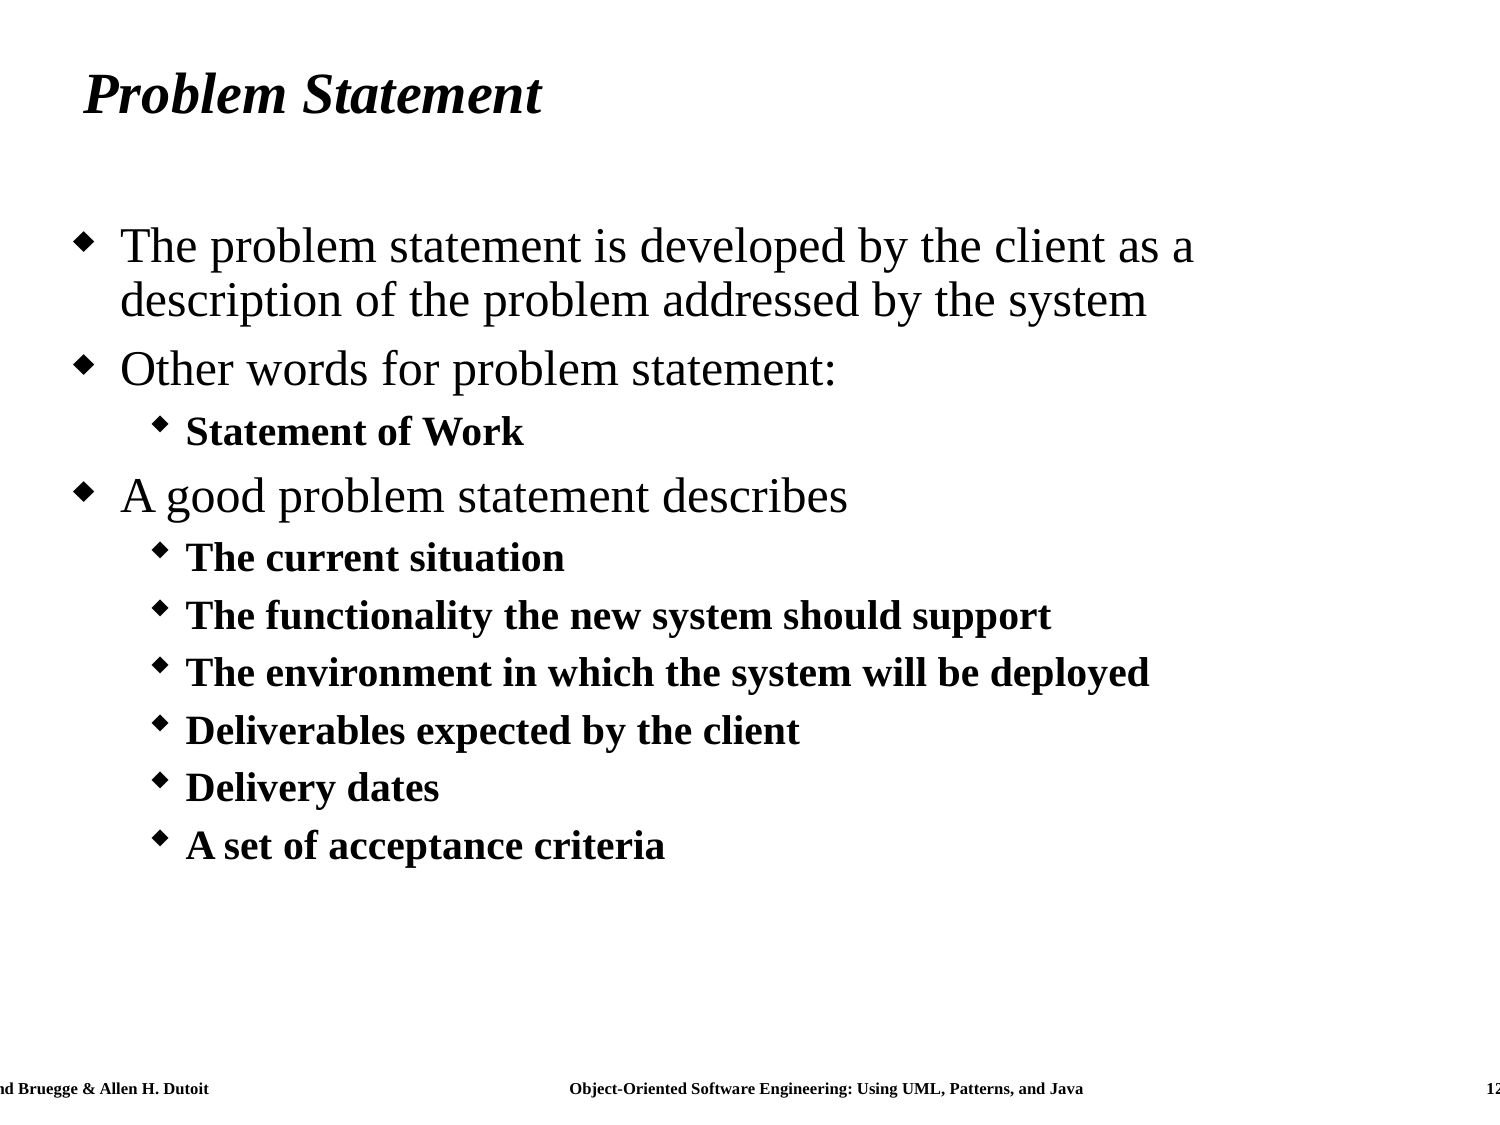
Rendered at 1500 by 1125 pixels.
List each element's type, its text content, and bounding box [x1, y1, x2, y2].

title Problem Statement [68, 36, 1407, 153]
list The problem statement is developed by the client as a description of the problem addressed by the system Other words for problem statement: Statement of Work A good problem statement describes The current situation The functionality the new system should support The environment in which the system will be deployed Deliverables expected by the client Delivery dates A set of acceptance criteria [58, 212, 1413, 1020]
